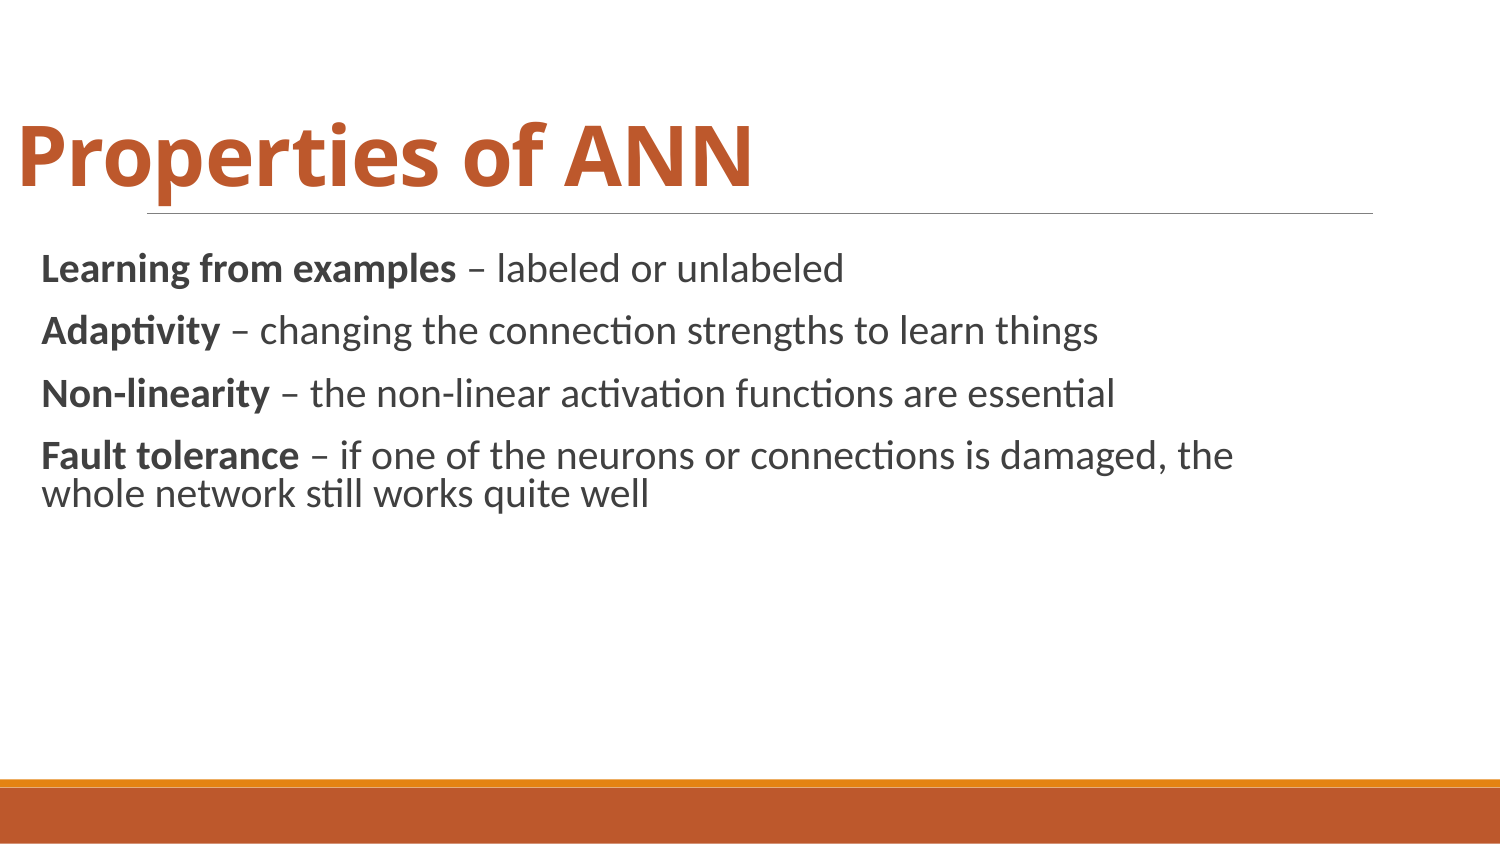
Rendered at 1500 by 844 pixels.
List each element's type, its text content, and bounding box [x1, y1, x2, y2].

list Learning from examples – labeled or unlabeled Adaptivity – changing the connection strengths to learn things Non-linearity – the non-linear activation functions are essential Fault tolerance – if one of the neurons or connections is damaged, the whole network still works quite well [41, 244, 1341, 772]
title Properties of ANN [0, 35, 831, 214]
